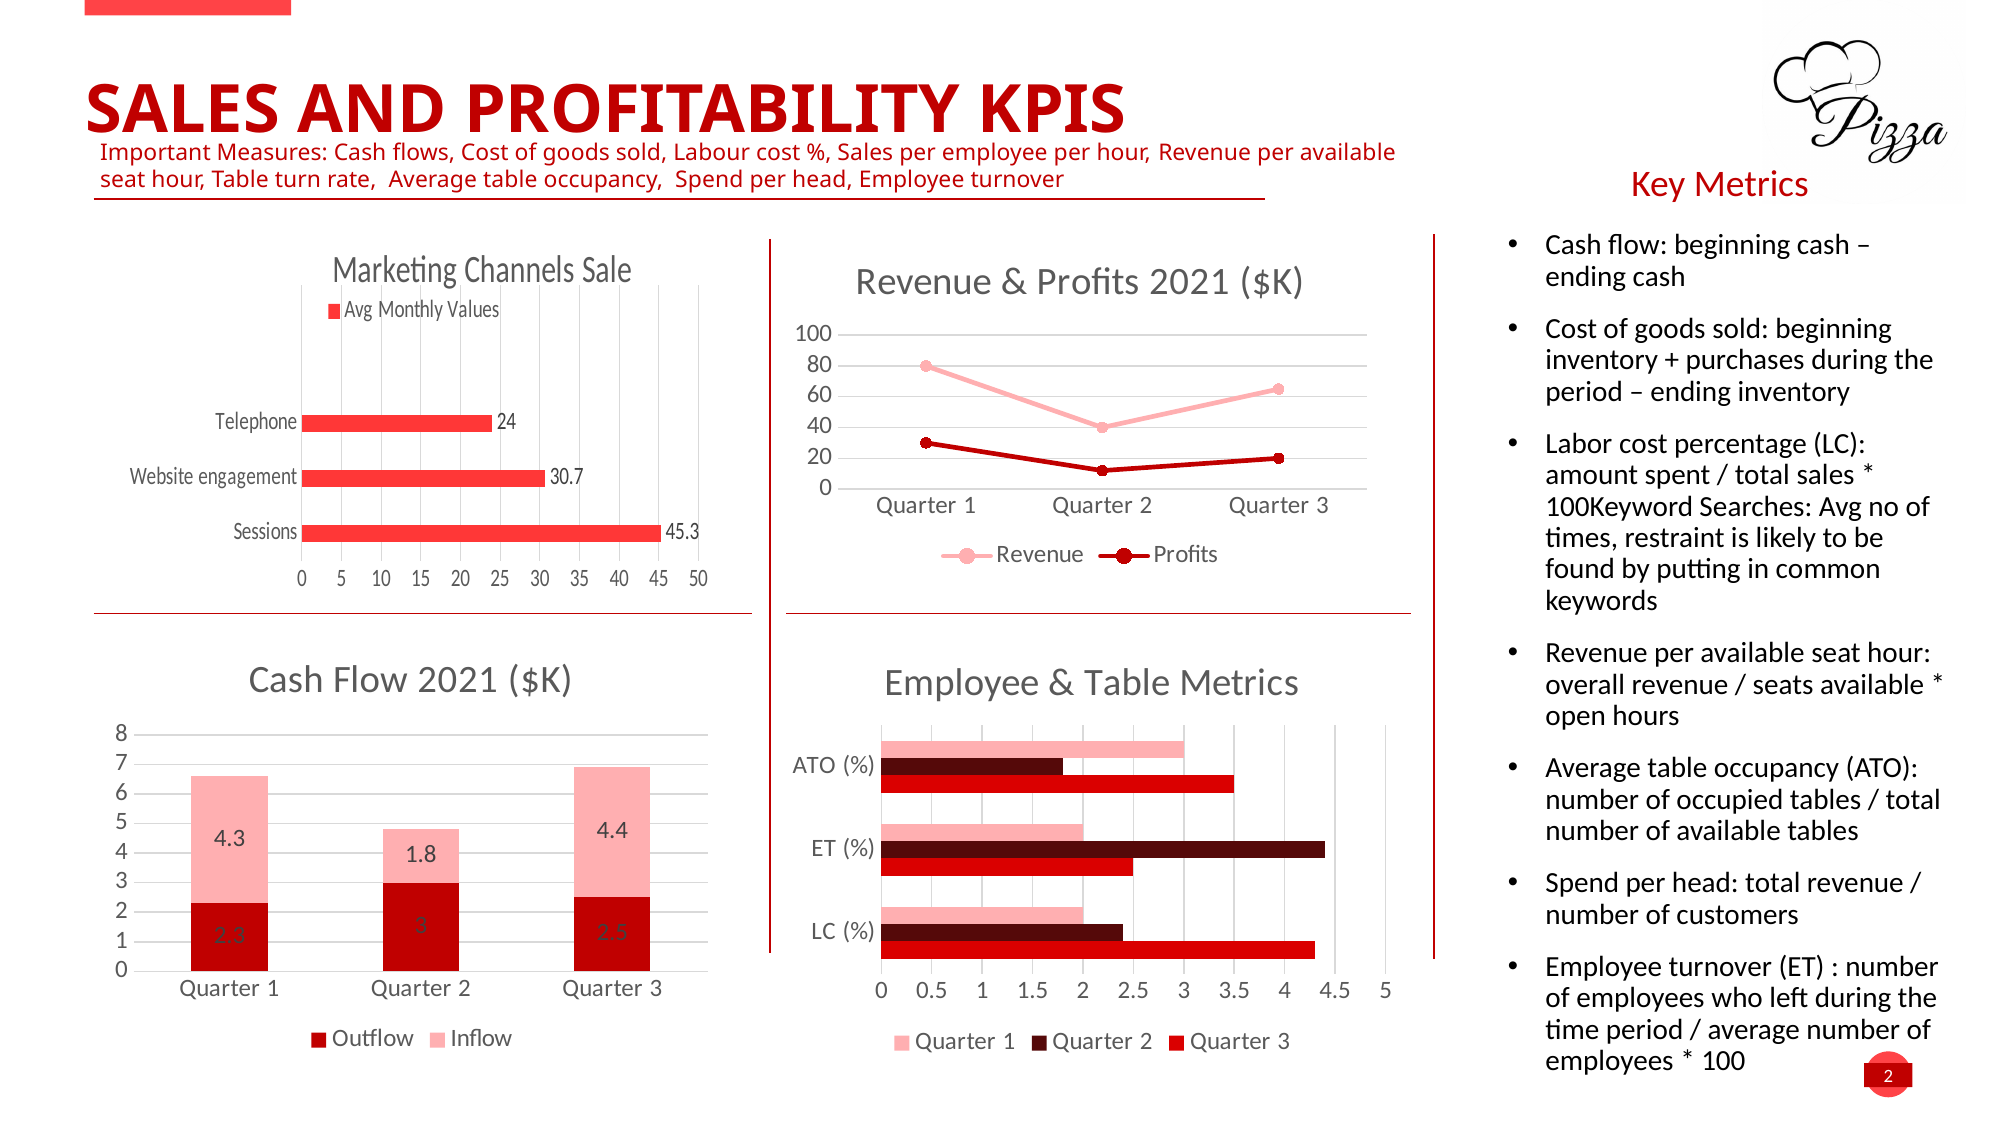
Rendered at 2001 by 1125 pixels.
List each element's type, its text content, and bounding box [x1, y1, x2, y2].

slide_number 2 [1864, 1063, 1913, 1088]
chart [102, 635, 721, 1059]
text_box Cash flow: beginning cash – ending cash Cost of goods sold: beginning inventory + purchases during the period – ending inventory Labor cost percentage (LC): amount spent / total sales * 100Keyword Searches: Avg no of times, restraint is likely to be found by putting in common keywords Revenue per available seat hour: overall revenue / seats available * open hours Average table occupancy (ATO): number of occupied tables / total number of available tables Spend per head: total revenue / number of customers Employee turnover (ET) : number of employees who left during the time period / average number of employees * 100 [1493, 222, 1961, 929]
picture [1762, 0, 1966, 204]
text_box Important Measures: Cash flows, Cost of goods sold, Labour cost %, Sales per employee per hour, Revenue per available seat hour, Table turn rate, Average table occupancy, Spend per head, Employee turnover [85, 130, 1434, 200]
chart [129, 240, 716, 601]
chart [780, 638, 1405, 1062]
chart [782, 238, 1379, 575]
text_box Key Metrics [1616, 151, 2000, 212]
title Sales and profitability KPIs [85, 56, 1762, 147]
